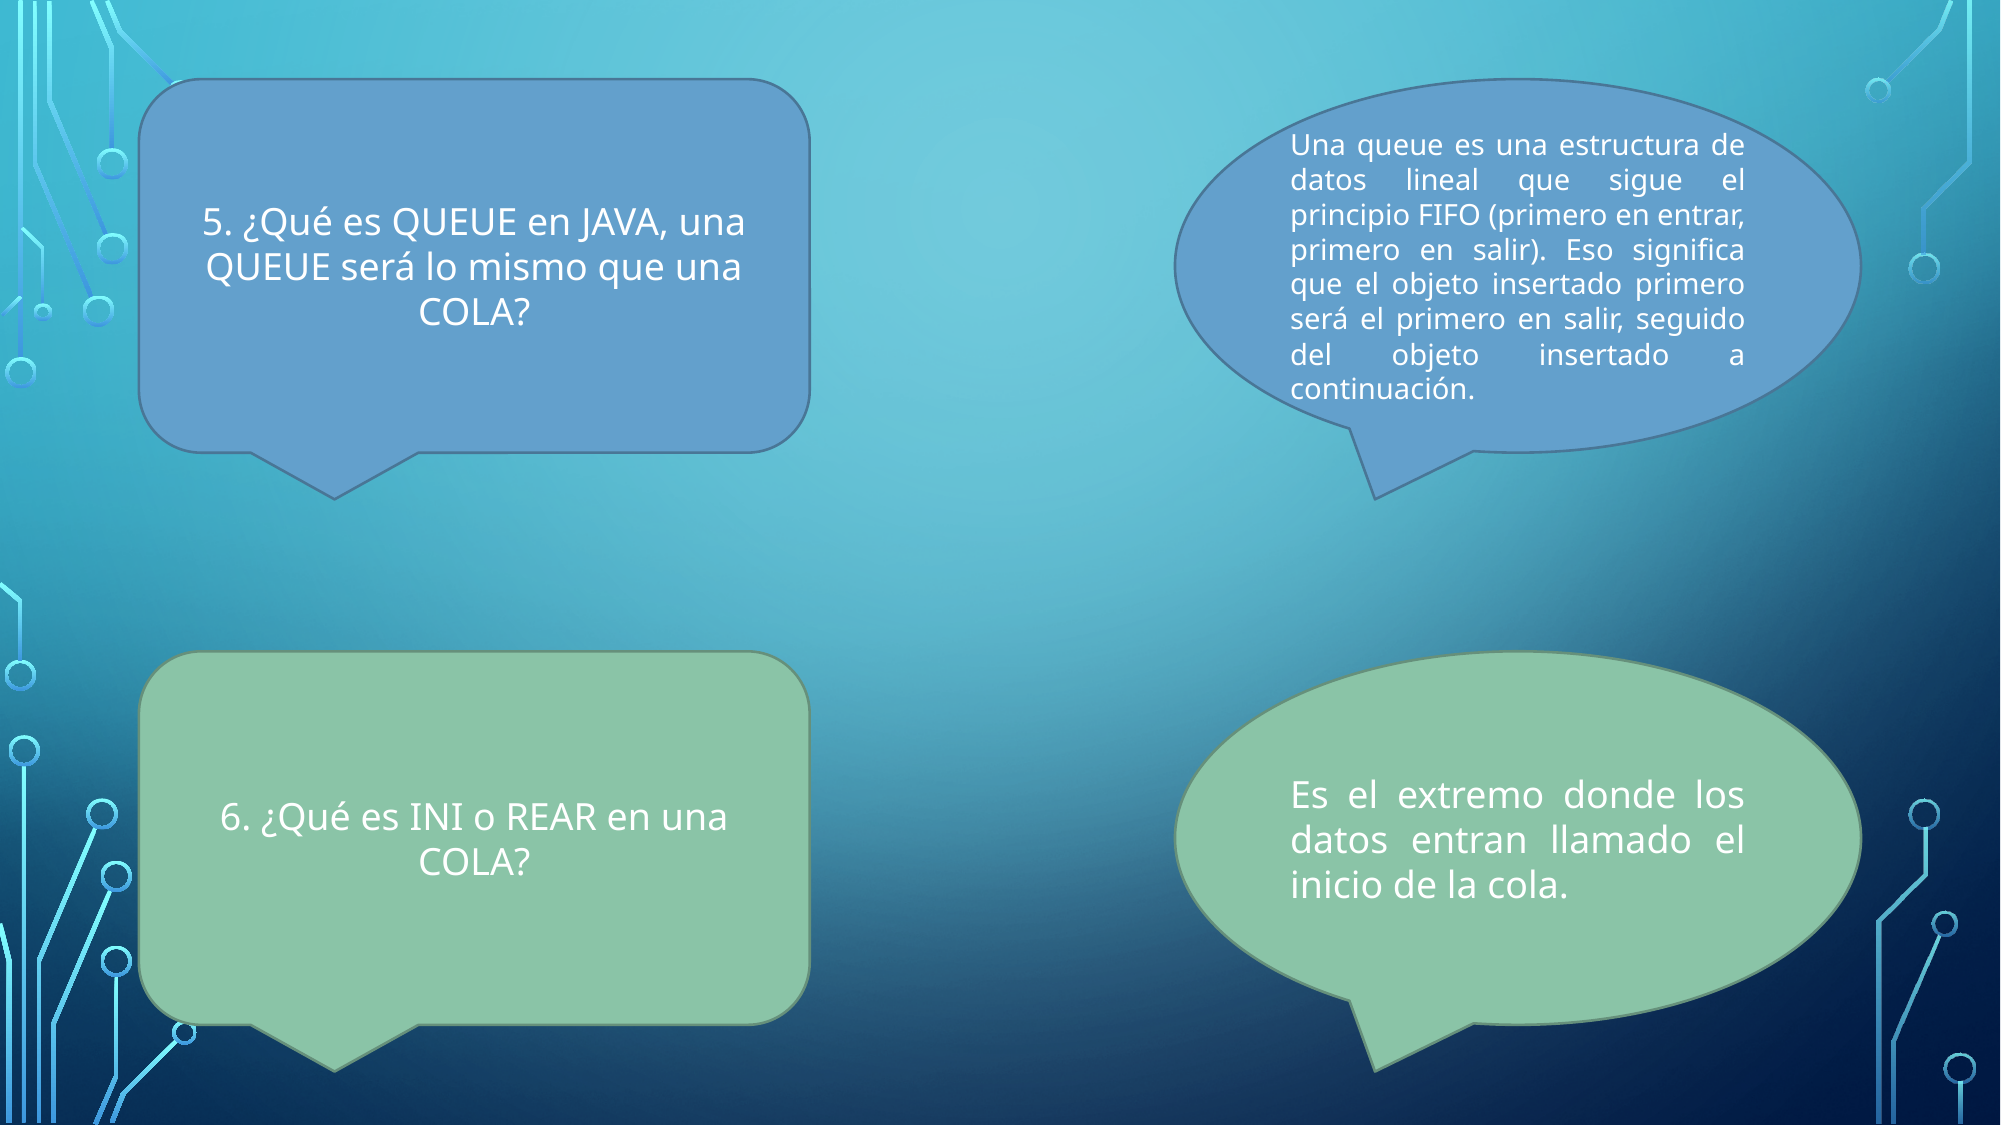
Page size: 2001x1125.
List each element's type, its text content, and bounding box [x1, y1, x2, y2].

text_box 5. ¿Qué es QUEUE en JAVA, una QUEUE será lo mismo que una COLA? [137, 77, 812, 501]
text_box 6. ¿Qué es INI o REAR en una COLA? [137, 650, 812, 1073]
text_box Una queue es una estructura de datos lineal que sigue el principio FIFO (primero en entrar, primero en salir). Eso significa que el objeto insertado primero será el primero en salir, seguido del objeto insertado a continuación. [1173, 77, 1863, 501]
text_box Es el extremo donde los datos entran llamado el inicio de la cola. [1173, 649, 1863, 1073]
